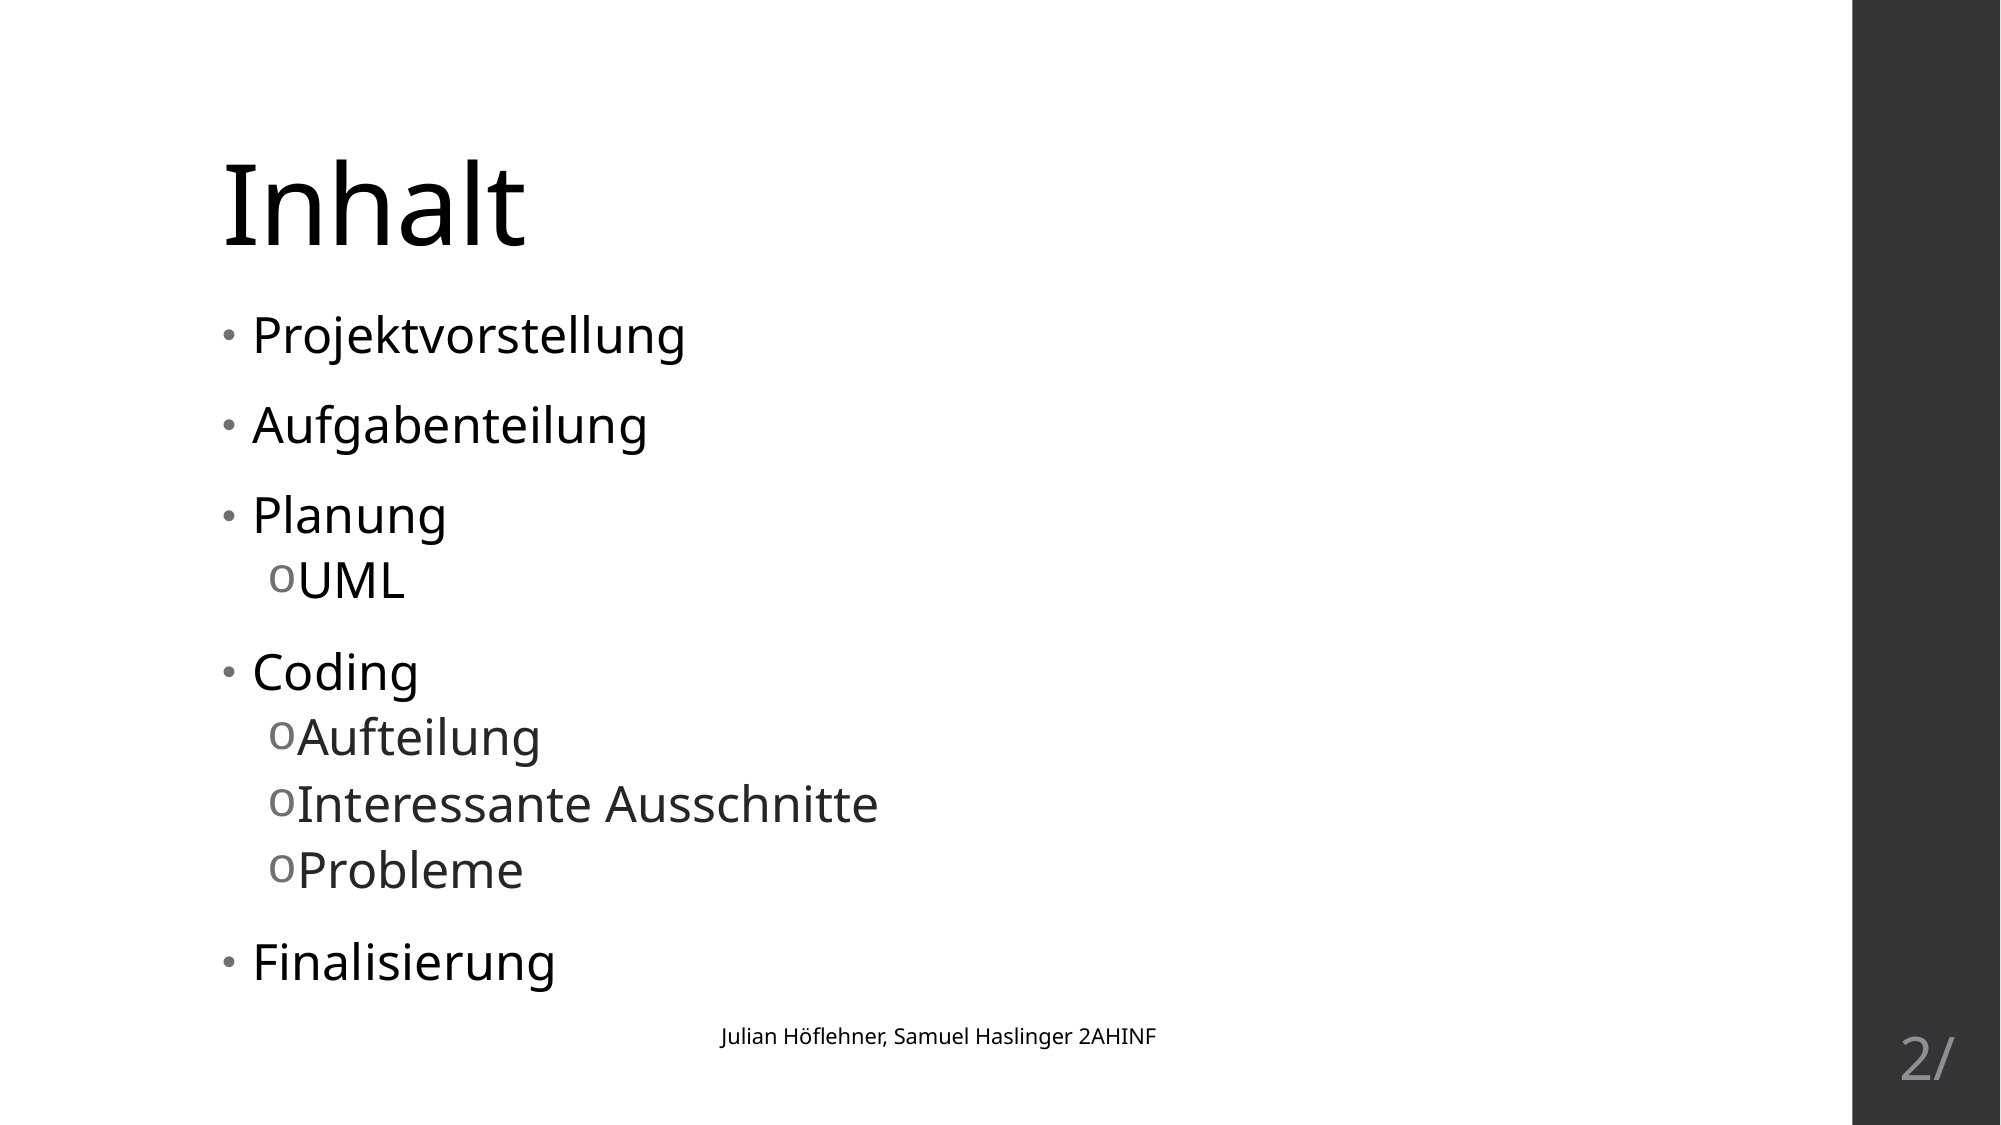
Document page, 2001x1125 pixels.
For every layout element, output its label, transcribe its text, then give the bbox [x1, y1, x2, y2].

list Projektvorstellung Aufgabenteilung Planung UML Coding Aufteilung Interessante Ausschnitte Probleme Finalisierung [206, 299, 1617, 1014]
slide_number 2/ [1852, 1012, 2000, 1110]
title Inhalt [206, 60, 1797, 278]
text_box Julian Höflehner, Samuel Haslinger 2AHINF [706, 1006, 1294, 1066]
